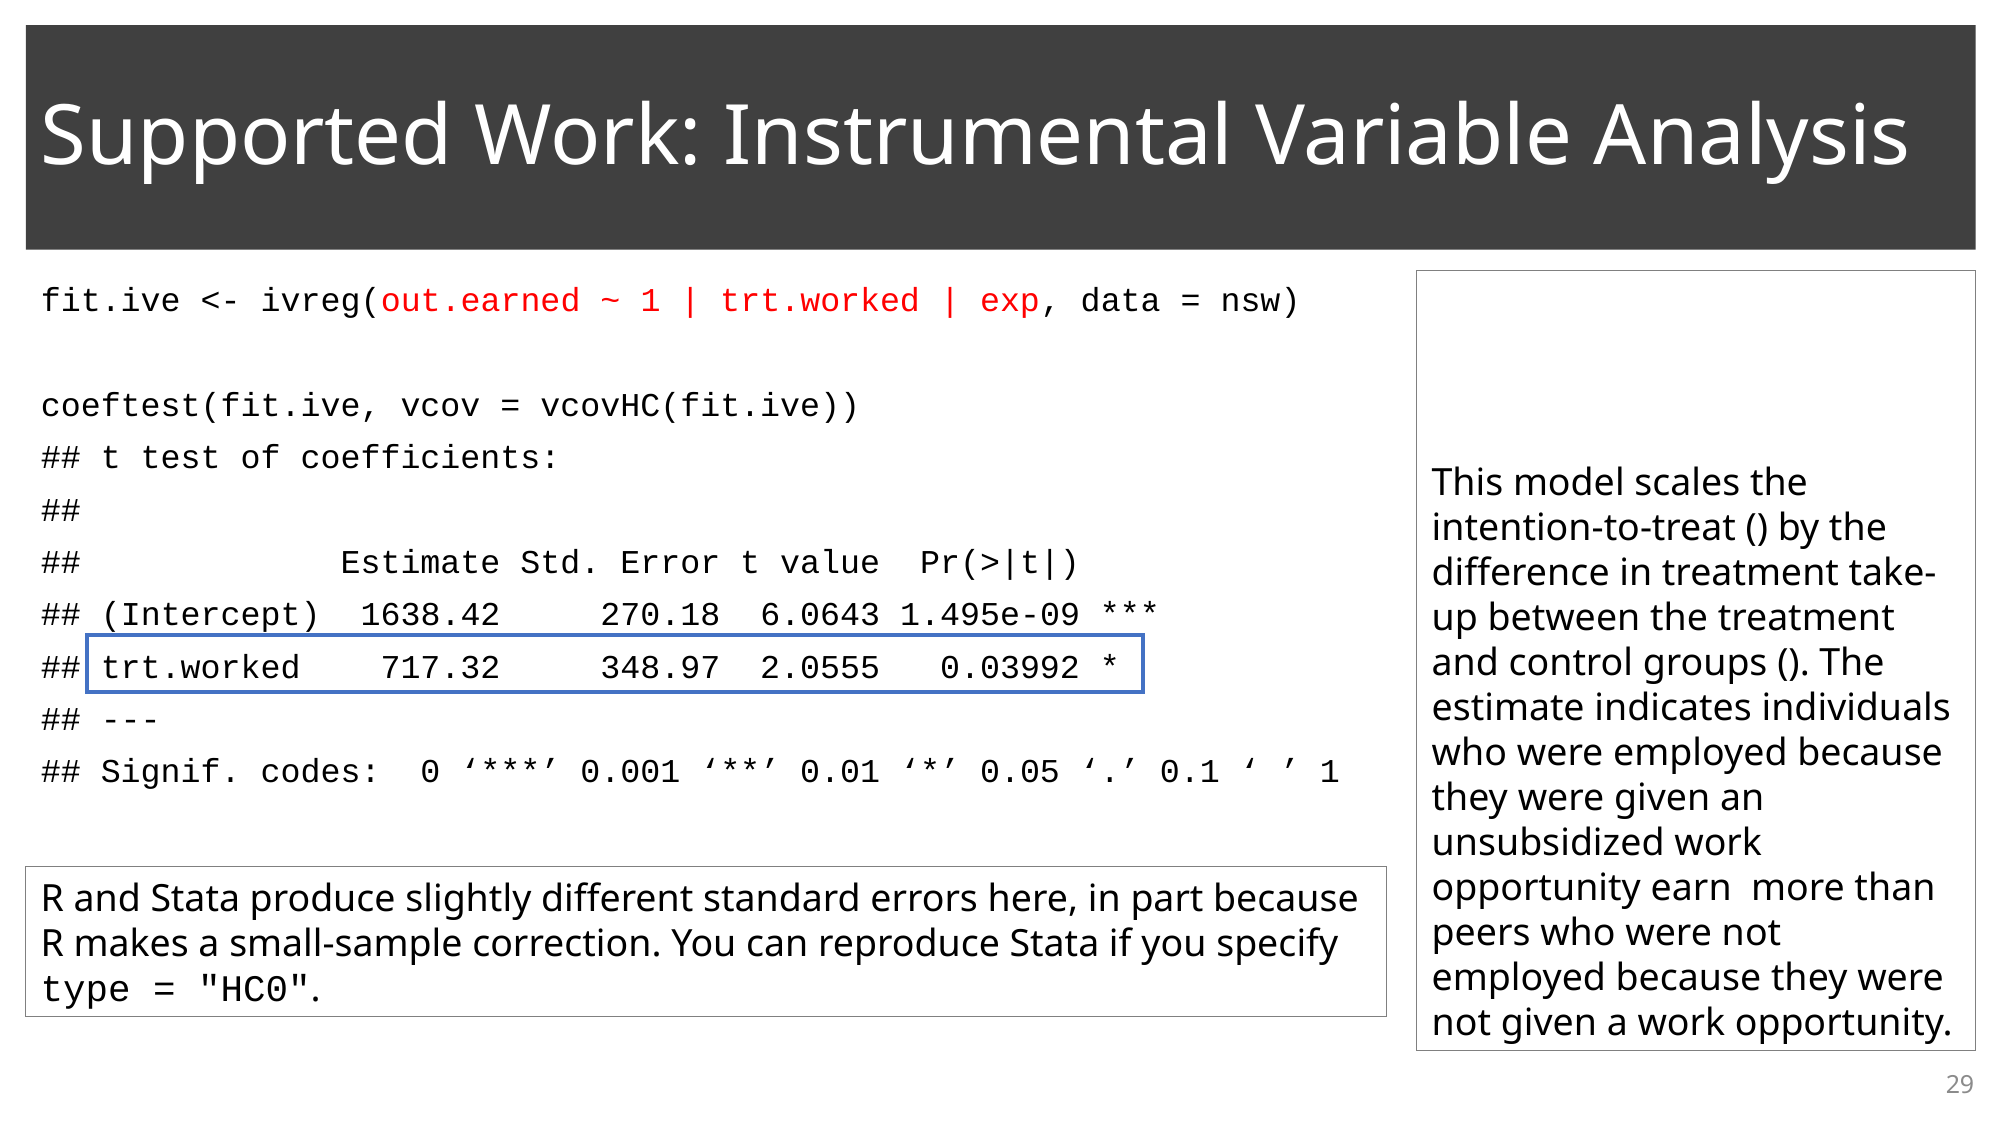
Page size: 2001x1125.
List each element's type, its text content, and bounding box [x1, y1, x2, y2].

text_box R and Stata produce slightly different standard errors here, in part because R makes a small-sample correction. You can reproduce Stata if you specify type = "HC0". [25, 866, 1387, 1017]
text_box [86, 634, 1144, 693]
slide_number 29 [1463, 1055, 1990, 1116]
title Supported Work: Instrumental Variable Analysis [25, 25, 1976, 250]
list fit.ive <- ivreg(out.earned ~ 1 | trt.worked | exp, data = nsw) coeftest(fit.ive, vcov = vcovHC(fit.ive)) ## t test of coefficients: ## ## Estimate Std. Error t value Pr(>|t|) ## (Intercept) 1638.42 270.18 6.0643 1.495e-09 *** ## trt.worked 717.32 348.97 2.0555 0.03992 * ## --- ## Signif. codes: 0 ‘***’ 0.001 ‘**’ 0.01 ‘*’ 0.05 ‘.’ 0.1 ‘ ’ 1 [25, 270, 1976, 1100]
